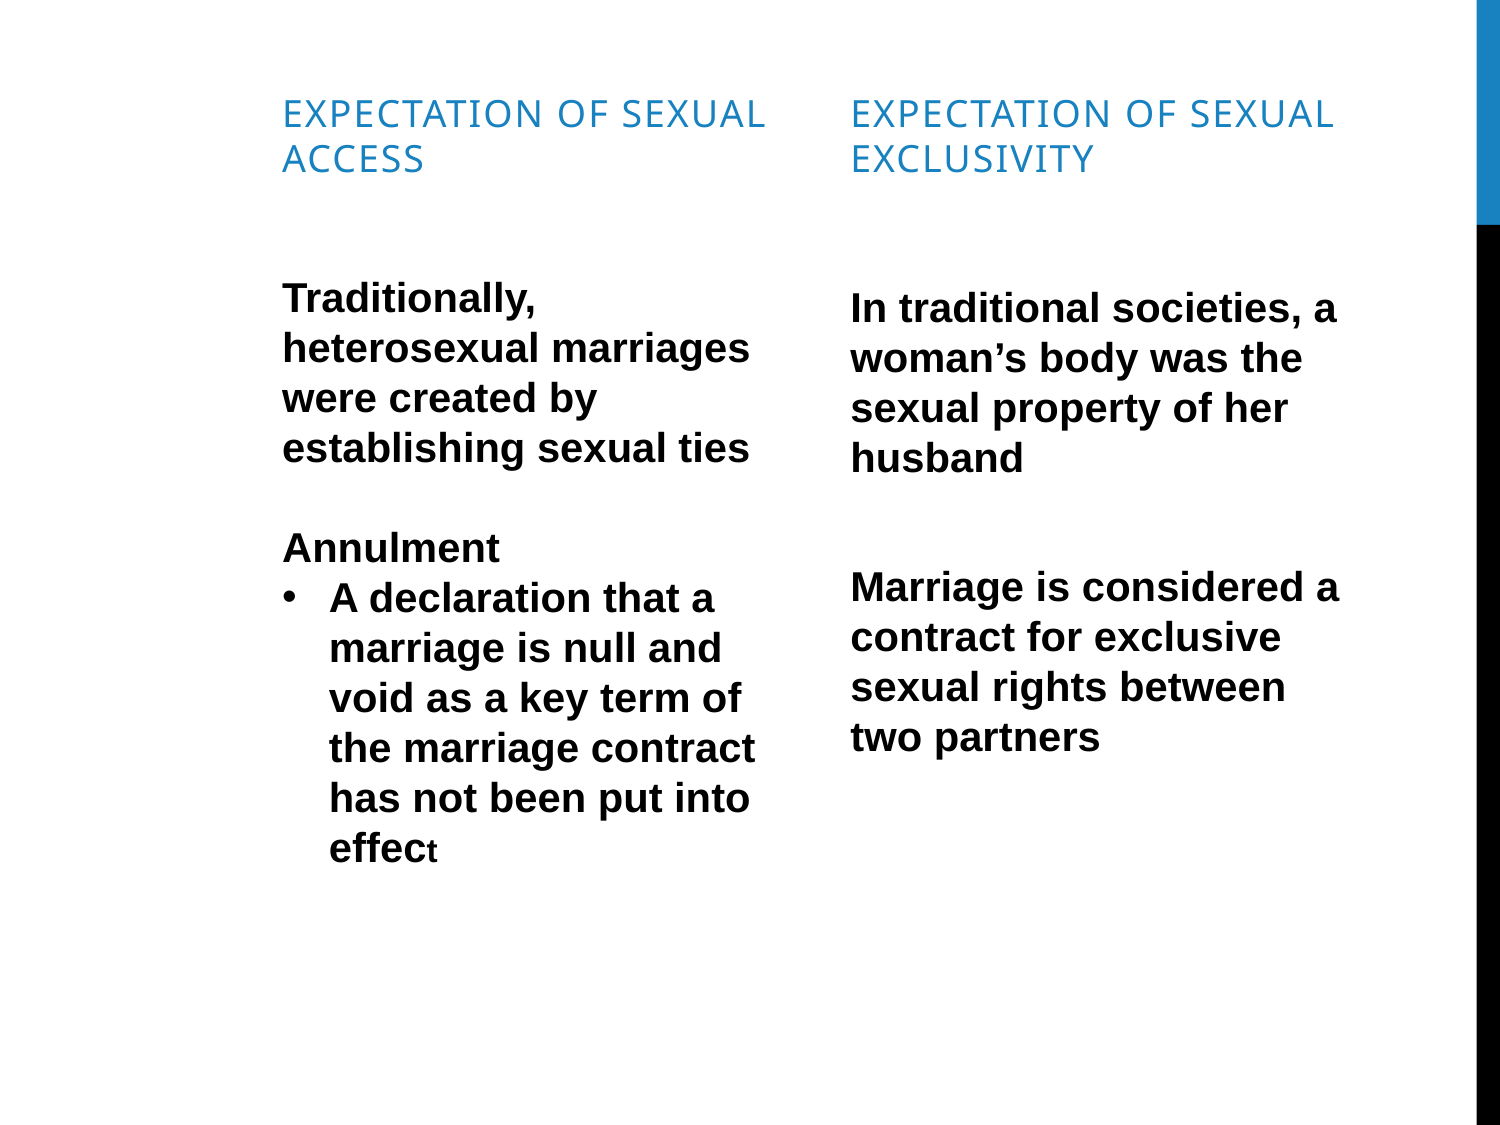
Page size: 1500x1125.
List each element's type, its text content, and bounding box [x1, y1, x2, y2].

list Expectation of sexual access [266, 82, 807, 188]
list In traditional societies, a woman’s body was the sexual property of her husband Marriage is considered a contract for exclusive sexual rights between two partners [835, 222, 1376, 1001]
list Traditionally, heterosexual marriages were created by establishing sexual ties Annulment A declaration that a marriage is null and void as a key term of the marriage contract has not been put into effect [266, 222, 807, 1001]
list Expectation of sexual exclusivity [835, 82, 1376, 188]
